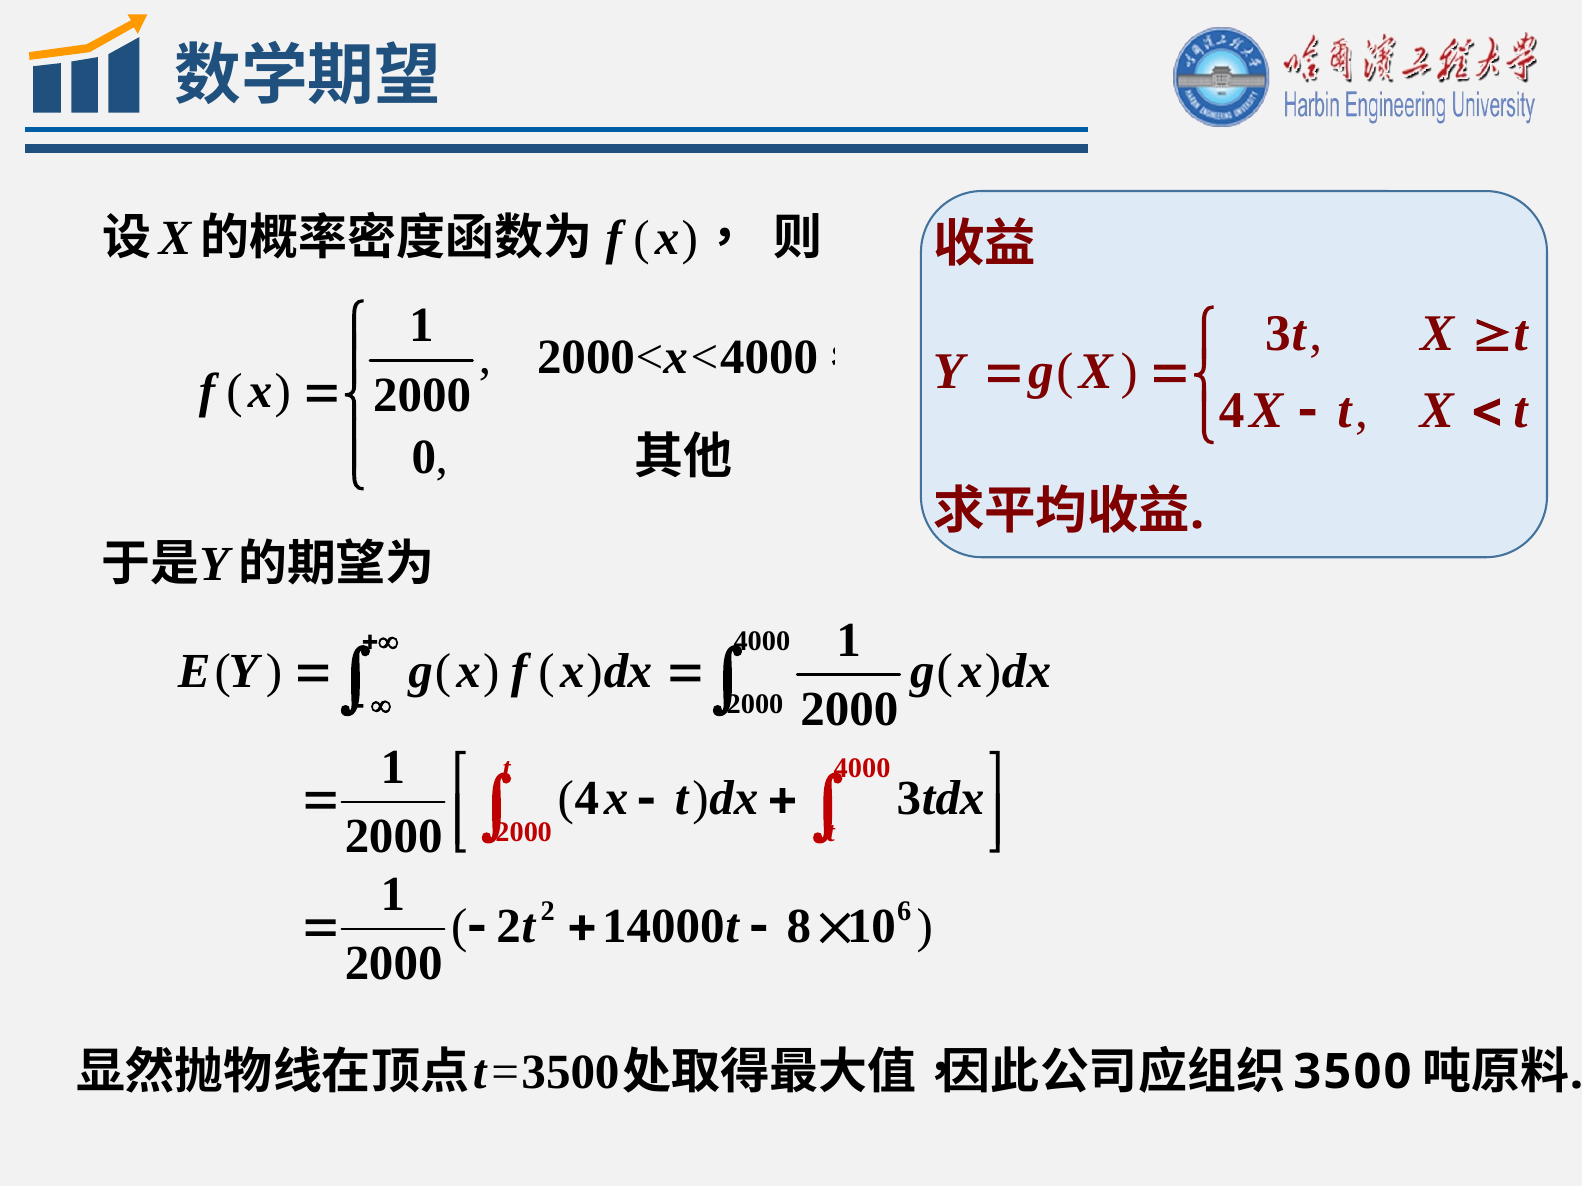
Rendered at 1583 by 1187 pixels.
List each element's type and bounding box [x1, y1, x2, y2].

text_box [76, 1021, 1582, 1168]
text_box [102, 187, 918, 513]
picture [1166, 2, 1580, 164]
text_box [920, 190, 1547, 558]
text_box [101, 513, 1126, 1021]
